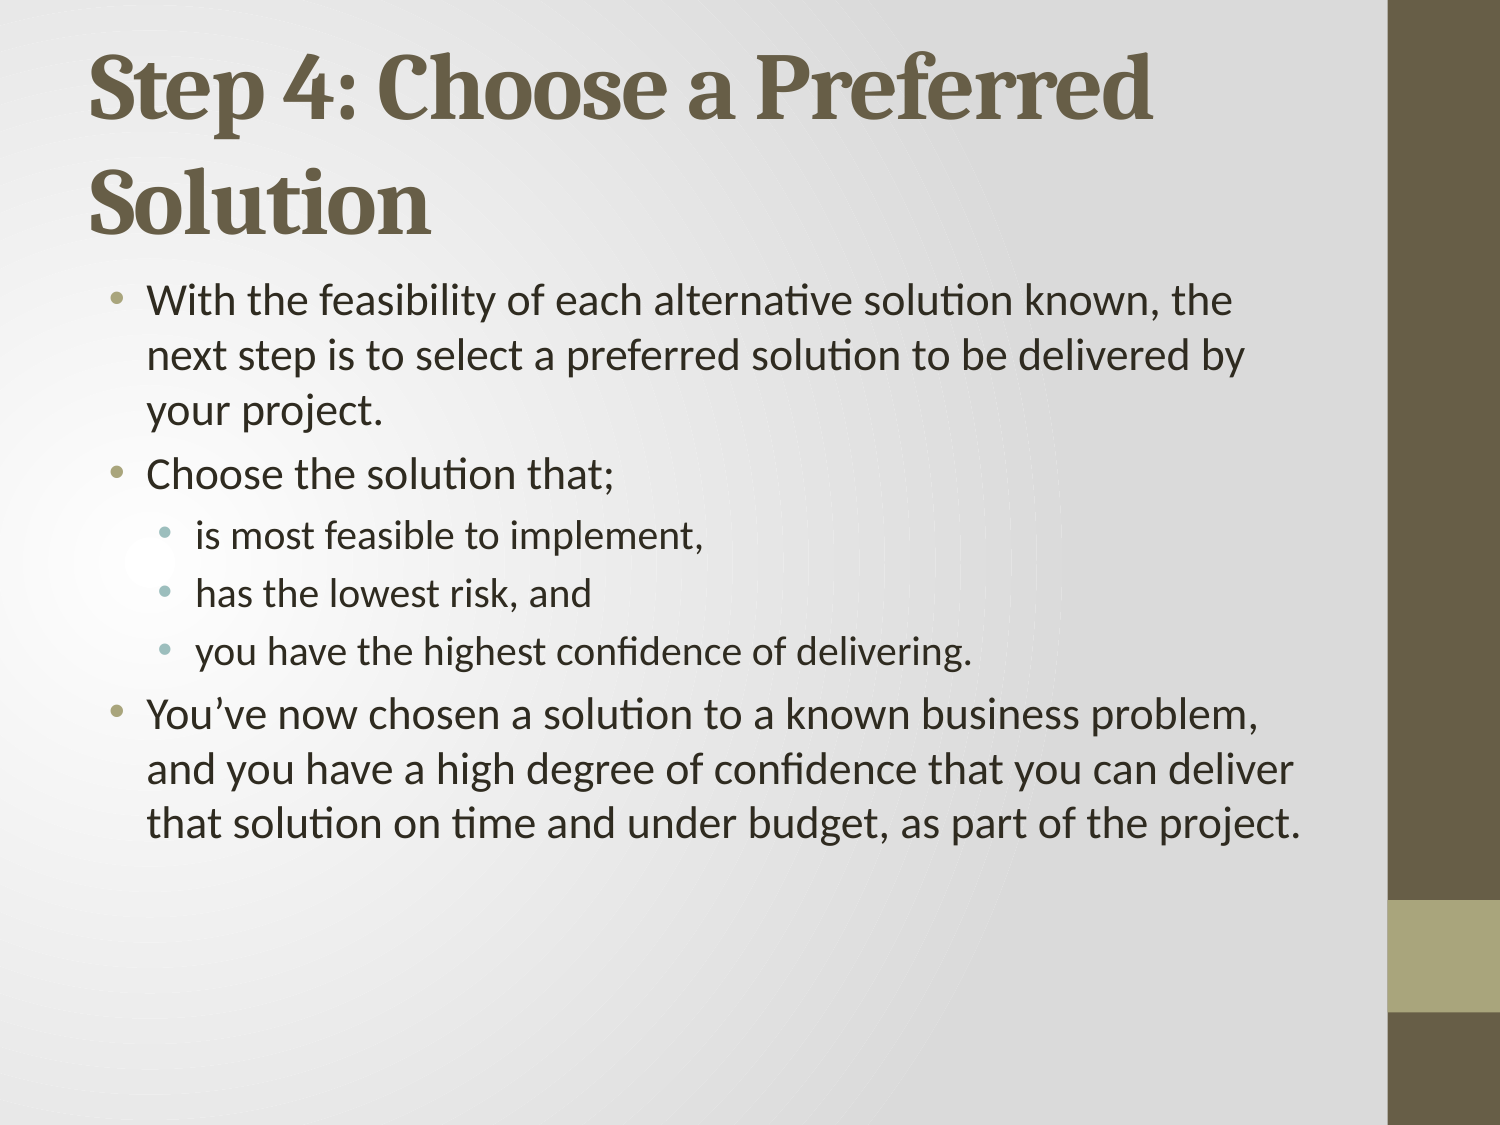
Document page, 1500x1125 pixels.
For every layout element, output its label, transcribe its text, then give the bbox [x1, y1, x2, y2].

list With the feasibility of each alternative solution known, the next step is to select a preferred solution to be delivered by your project. Choose the solution that; is most feasible to implement, has the lowest risk, and you have the highest confidence of delivering. You’ve now chosen a solution to a known business problem, and you have a high degree of confidence that you can deliver that solution on time and under budget, as part of the project. [75, 262, 1325, 1050]
title Step 4: Choose a Preferred Solution [75, 45, 1325, 233]
